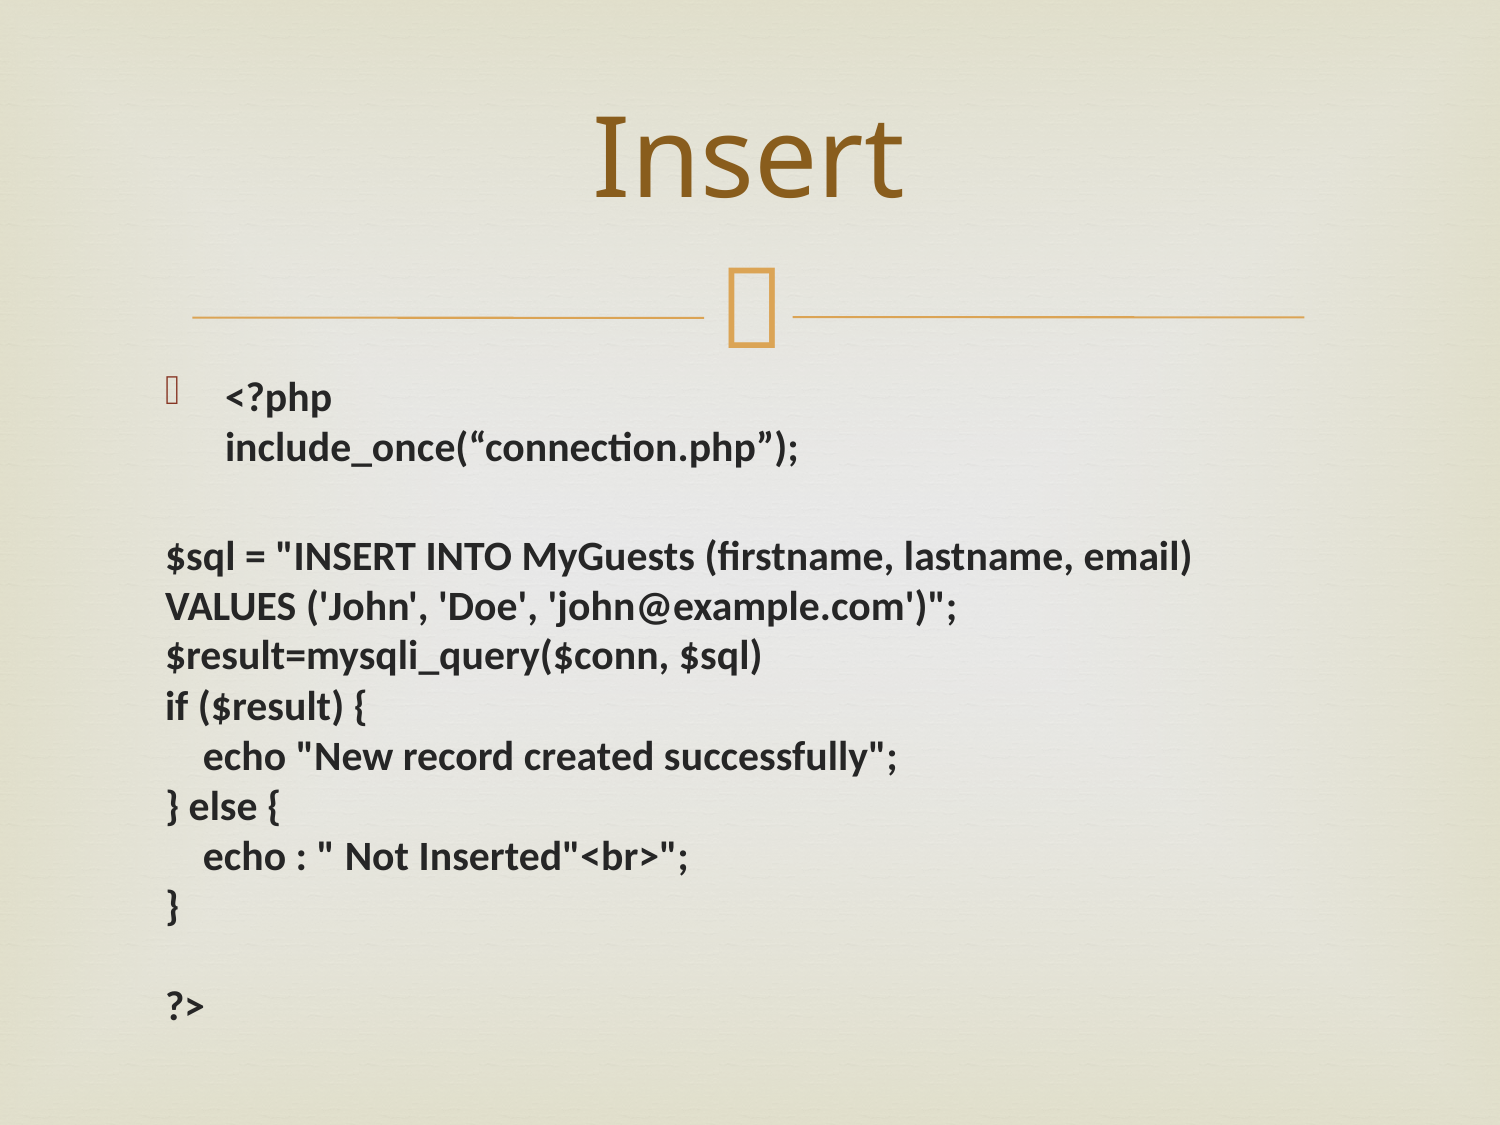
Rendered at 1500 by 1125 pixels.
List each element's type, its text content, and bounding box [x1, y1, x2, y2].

title Insert [112, 93, 1386, 213]
list <?php include_once(“connection.php”); $sql = "INSERT INTO MyGuests (firstname, lastname, email) VALUES ('John', 'Doe', 'john@example.com')"; $result=mysqli_query($conn, $sql) if ($result) { echo "New record created successfully"; } else { echo : " Not Inserted"<br>"; } ?> [150, 362, 1421, 988]
